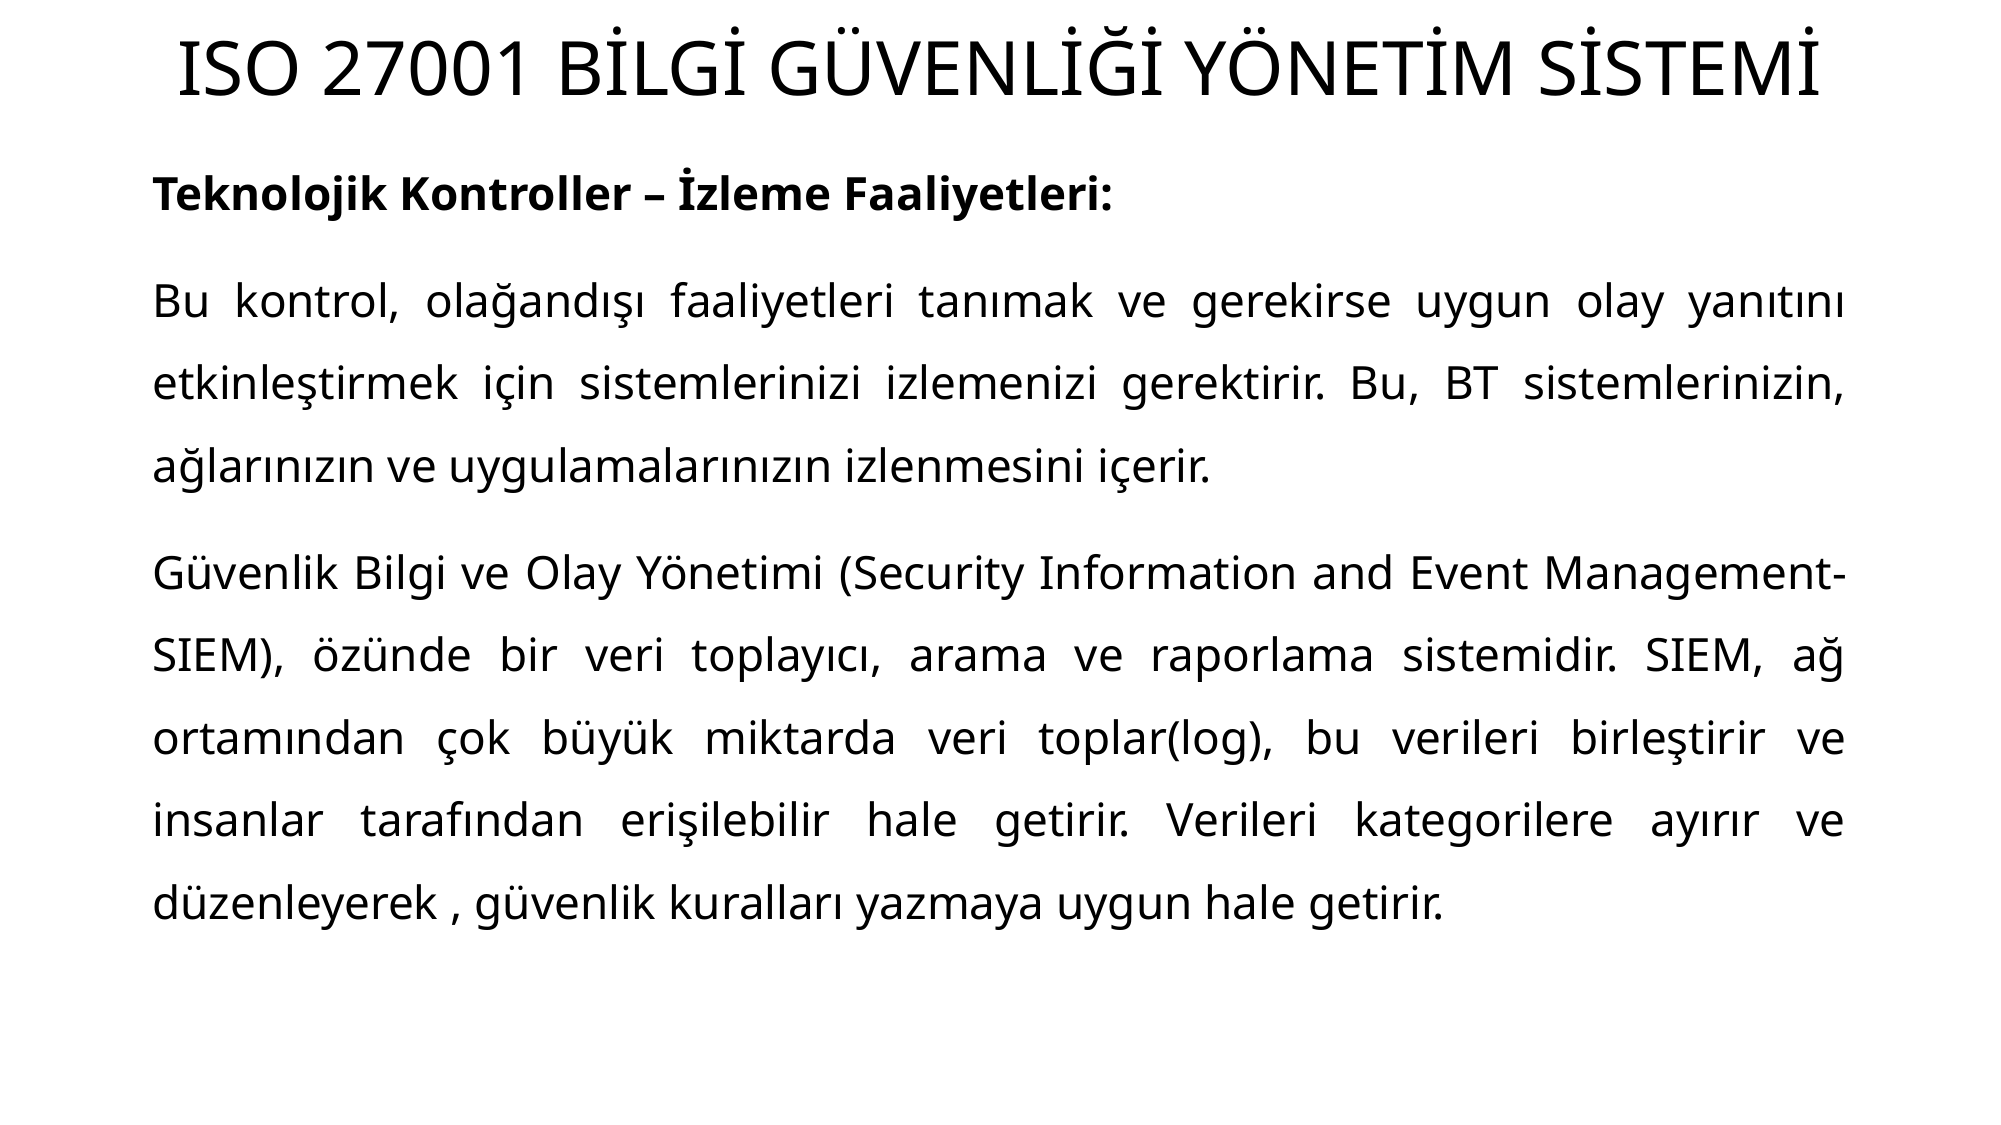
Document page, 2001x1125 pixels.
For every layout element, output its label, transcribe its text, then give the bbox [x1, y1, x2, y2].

list Teknolojik Kontroller – İzleme Faaliyetleri: Bu kontrol, olağandışı faaliyetleri tanımak ve gerekirse uygun olay yanıtını etkinleştirmek için sistemlerinizi izlemenizi gerektirir. Bu, BT sistemlerinizin, ağlarınızın ve uygulamalarınızın izlenmesini içerir. Güvenlik Bilgi ve Olay Yönetimi (Security Information and Event Management-SIEM), özünde bir veri toplayıcı, arama ve raporlama sistemidir. SIEM, ağ ortamından çok büyük miktarda veri toplar(log), bu verileri birleştirir ve insanlar tarafından erişilebilir hale getirir. Verileri kategorilere ayırır ve düzenleyerek , güvenlik kuralları yazmaya uygun hale getirir. [137, 129, 1863, 1014]
title ISO 27001 BİLGİ GÜVENLİĞİ YÖNETİM SİSTEMİ [137, 18, 1863, 112]
